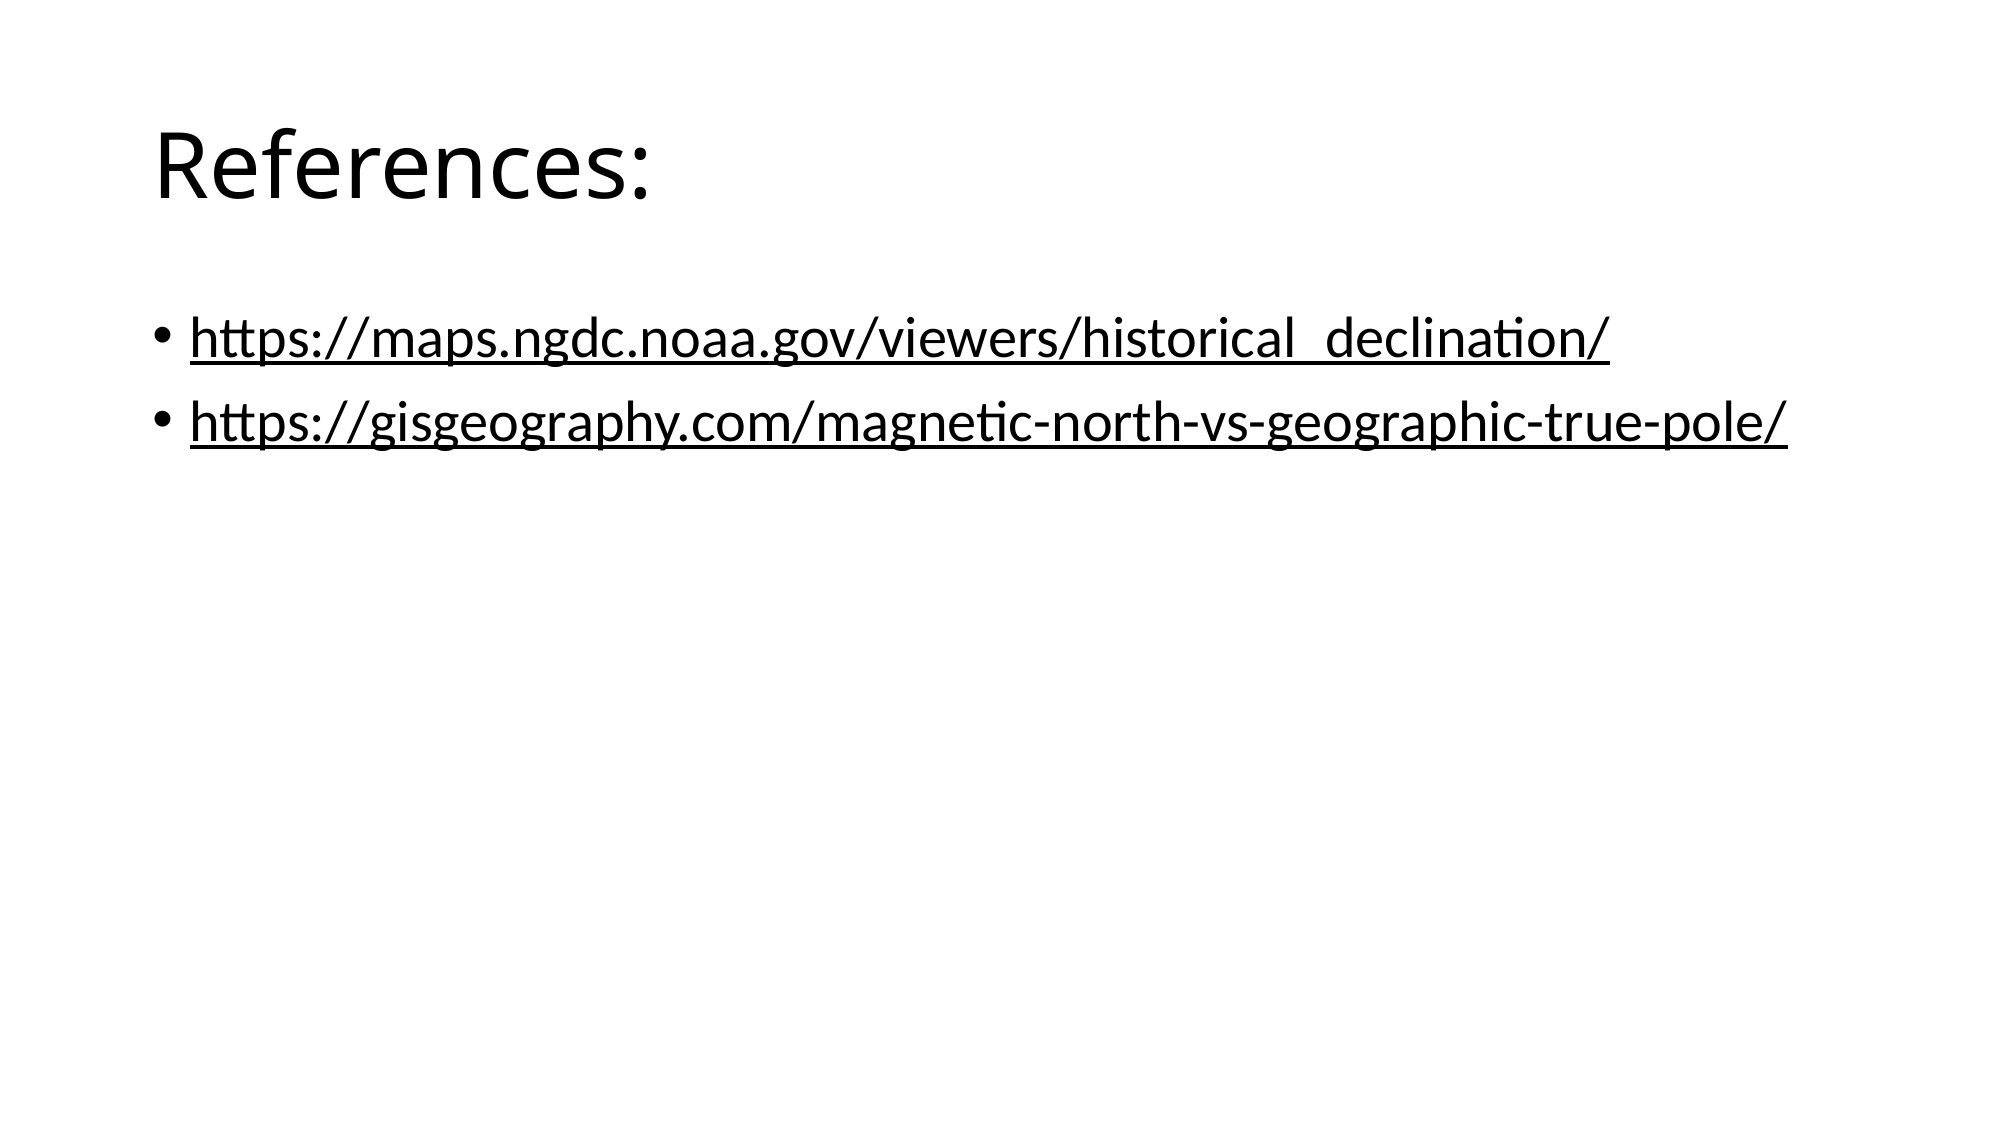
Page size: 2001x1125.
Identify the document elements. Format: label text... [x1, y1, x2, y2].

list https://maps.ngdc.noaa.gov/viewers/historical_declination/ https://gisgeography.com/magnetic-north-vs-geographic-true-pole/ [137, 299, 1863, 1014]
title References: [137, 59, 1863, 278]
